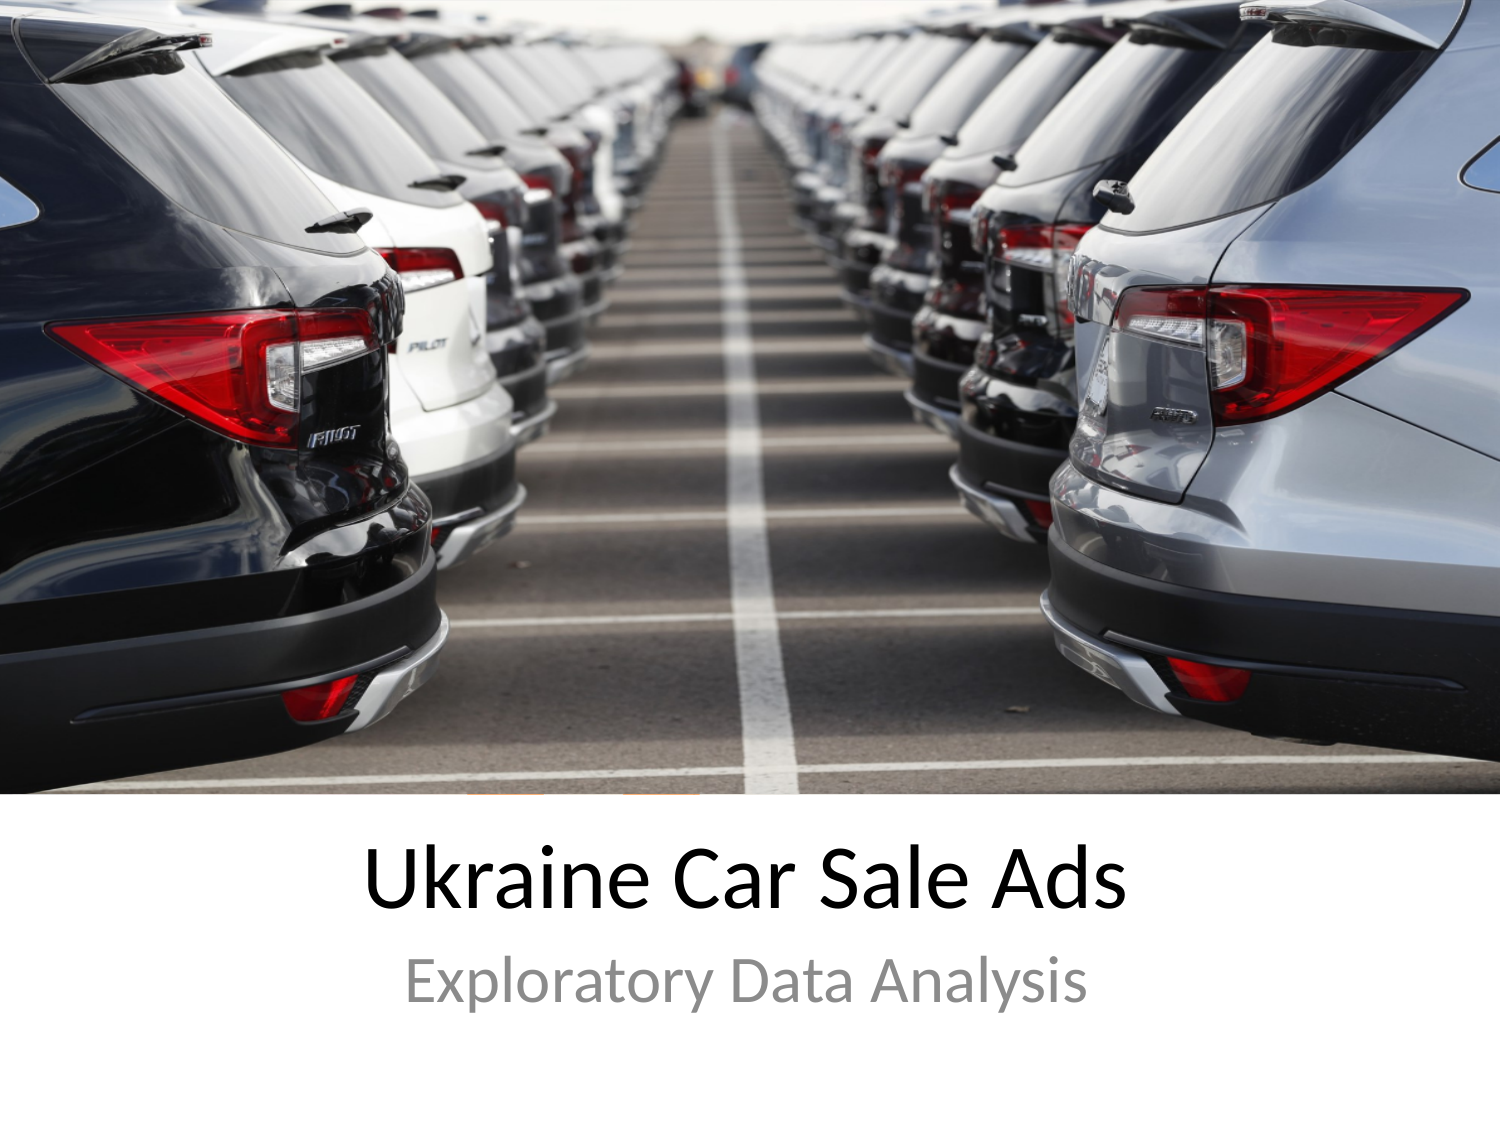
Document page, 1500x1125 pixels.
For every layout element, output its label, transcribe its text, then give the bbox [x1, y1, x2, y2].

title Ukraine Car Sale Ads [108, 804, 1384, 993]
picture [0, 0, 1500, 795]
subtitle Exploratory Data Analysis [221, 928, 1272, 1043]
